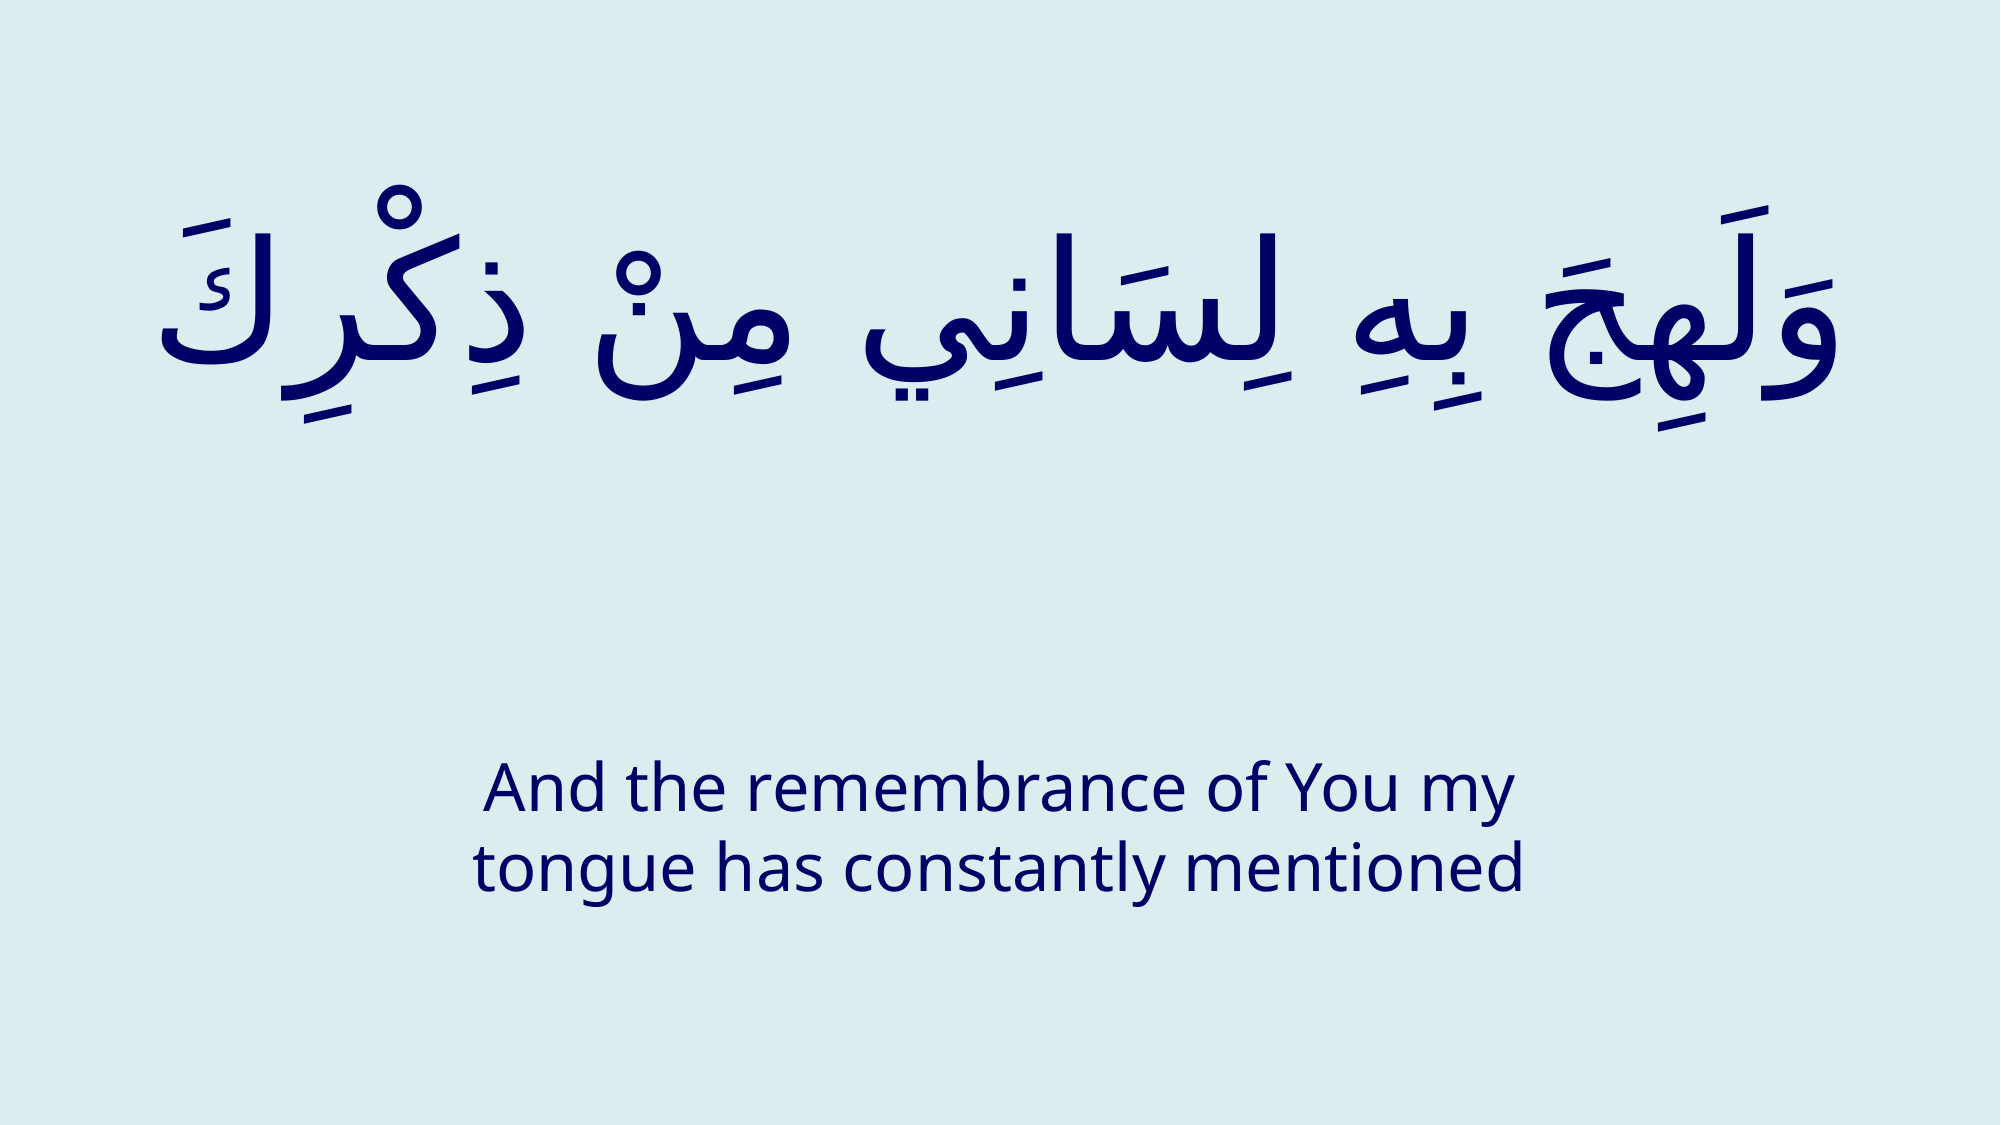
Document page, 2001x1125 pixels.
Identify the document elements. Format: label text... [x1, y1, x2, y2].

title وَلَهِجَ بِهِ لِسَانِي مِنْ ذِكْرِكَ [0, 200, 2000, 388]
list And the remembrance of You my tongue has constantly mentioned [356, 737, 1644, 1050]
